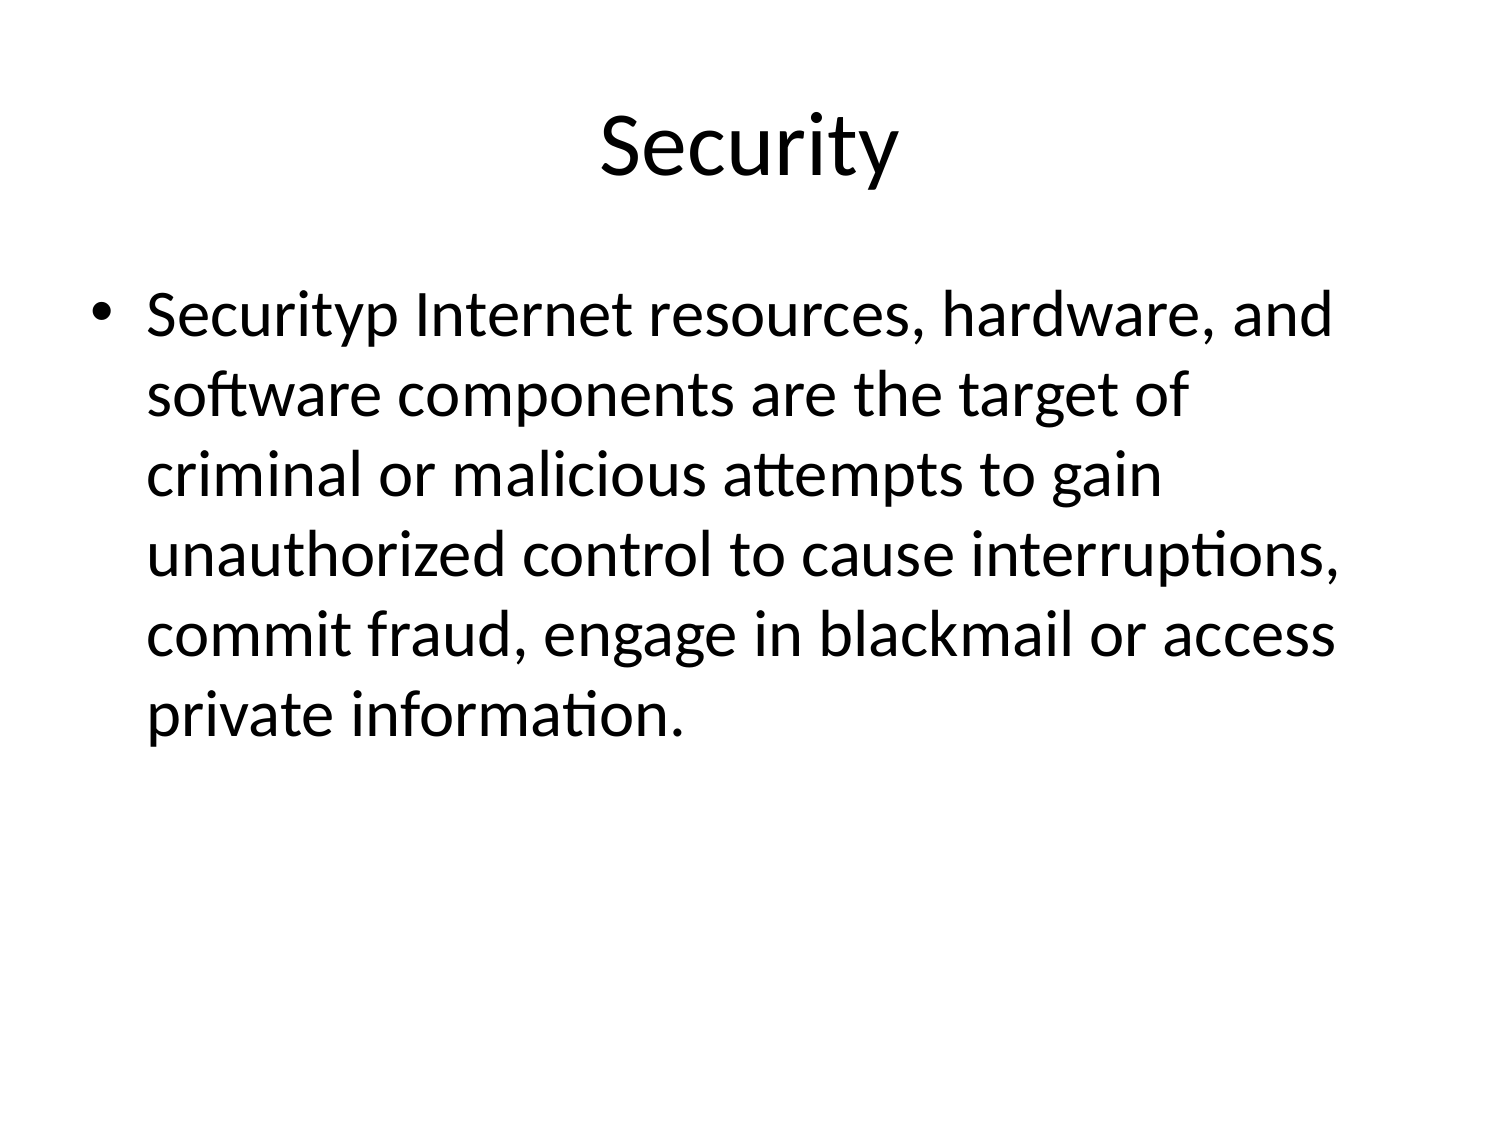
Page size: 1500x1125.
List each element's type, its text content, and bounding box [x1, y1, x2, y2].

list Securityp Internet resources, hardware, and software components are the target of criminal or malicious attempts to gain unauthorized control to cause interruptions, commit fraud, engage in blackmail or access private information. [75, 262, 1425, 1005]
title Security [75, 45, 1425, 233]
